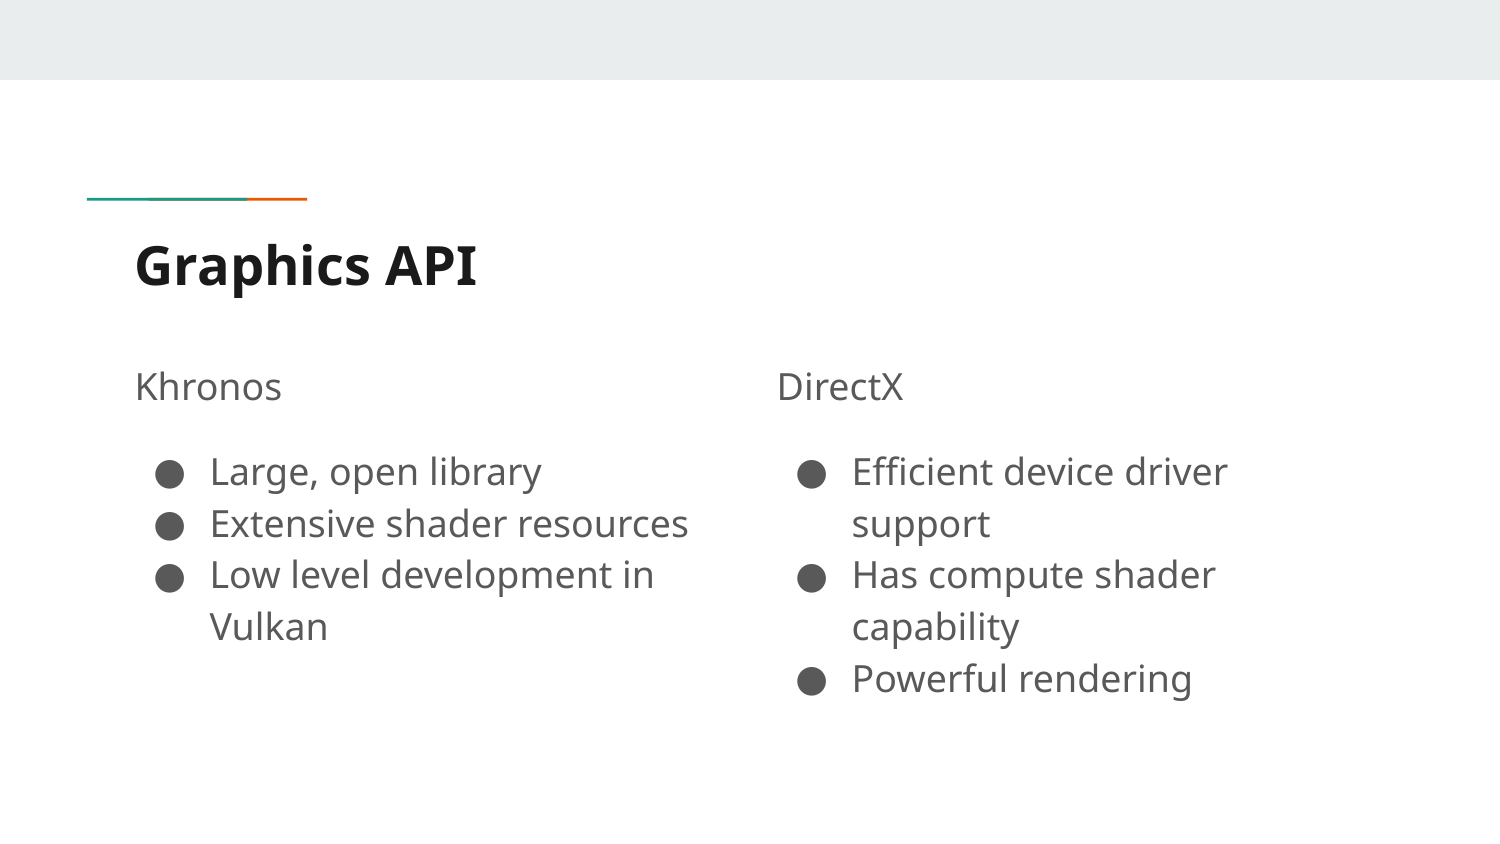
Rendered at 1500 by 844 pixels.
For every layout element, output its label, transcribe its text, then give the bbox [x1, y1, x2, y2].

list DirectX Efficient device driver support Has compute shader capability Powerful rendering [761, 341, 1381, 712]
list Khronos Large, open library Extensive shader resources Low level development in Vulkan [119, 341, 739, 712]
title Graphics API [119, 216, 1381, 305]
